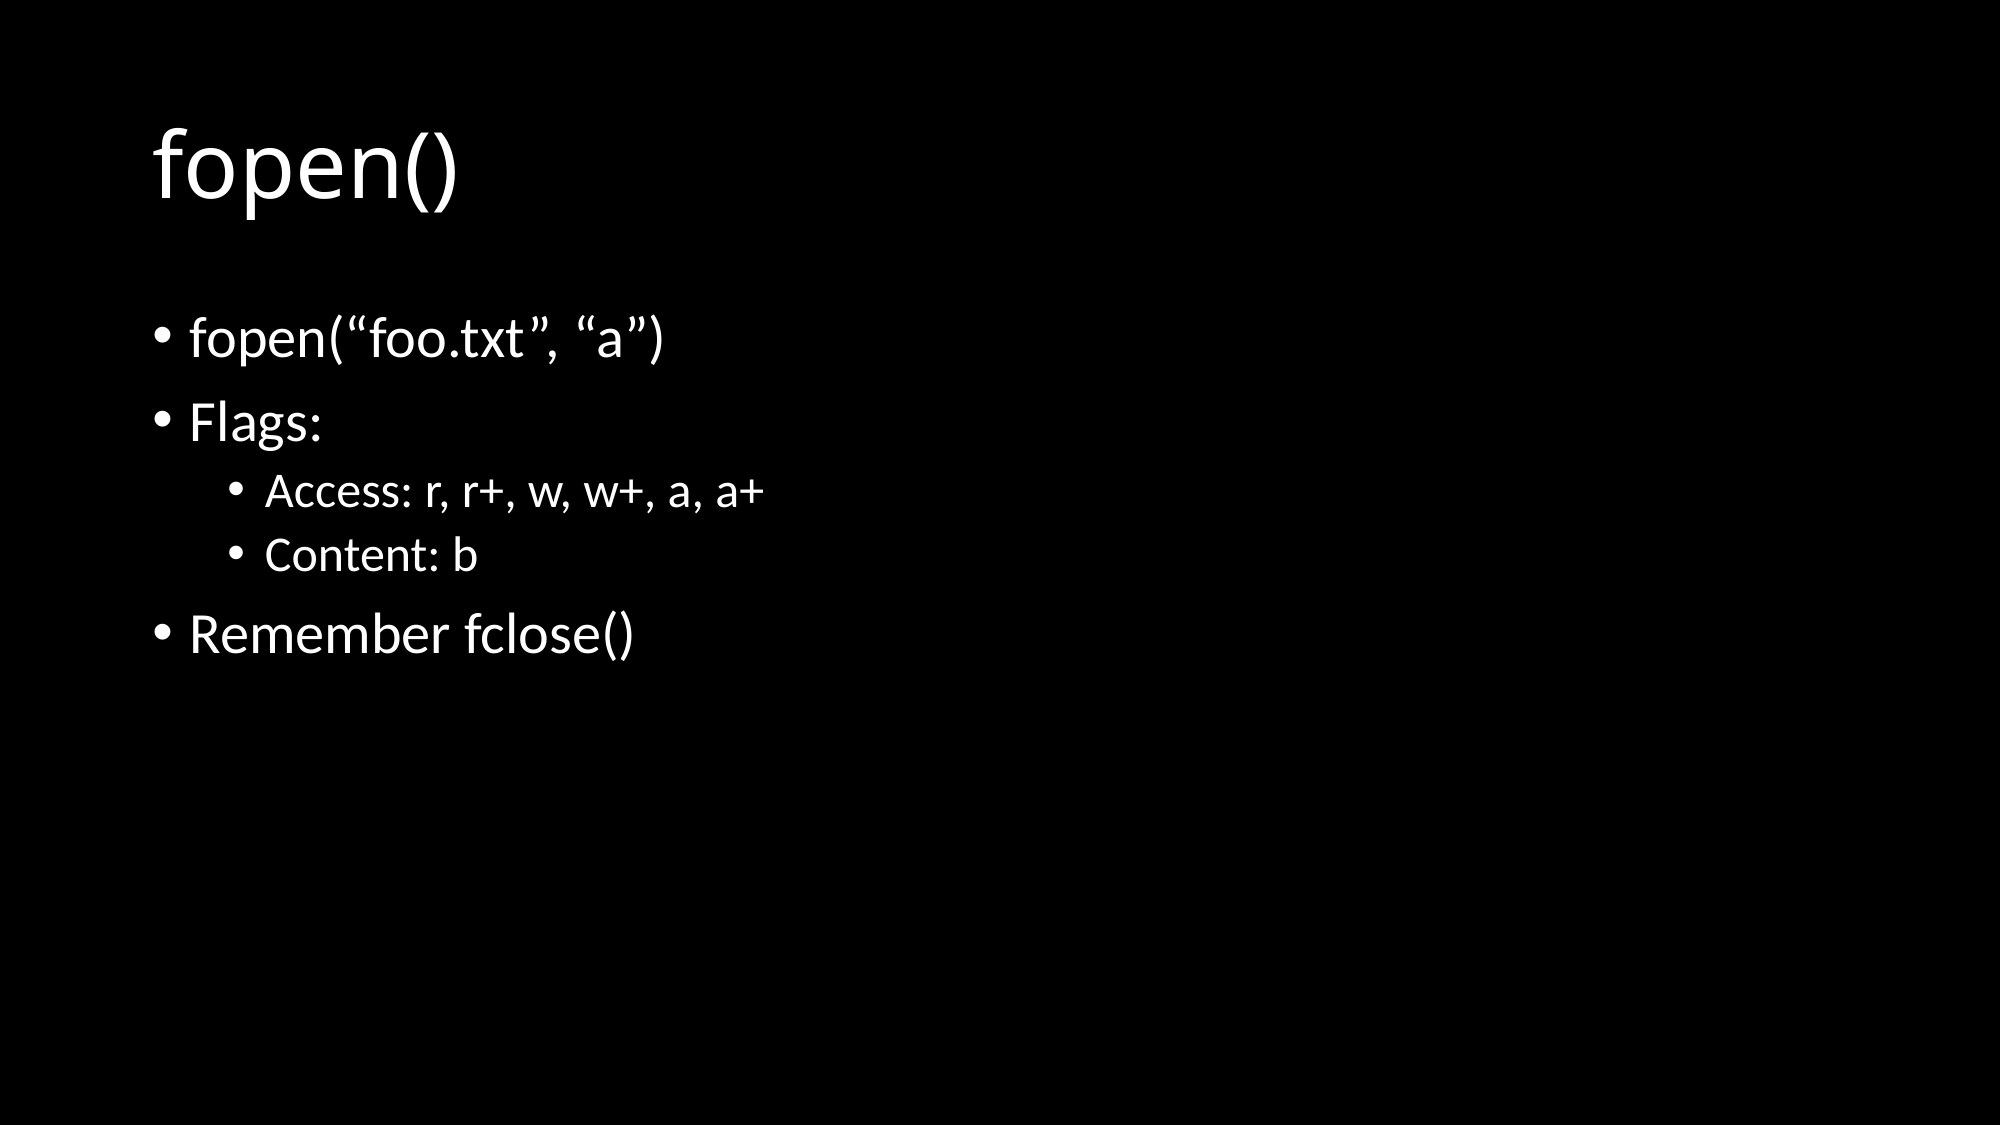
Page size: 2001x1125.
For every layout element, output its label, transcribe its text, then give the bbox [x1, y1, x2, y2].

title fopen() [137, 59, 1863, 278]
list fopen(“foo.txt”, “a”) Flags: Access: r, r+, w, w+, a, a+ Content: b Remember fclose() [137, 299, 1863, 1014]
